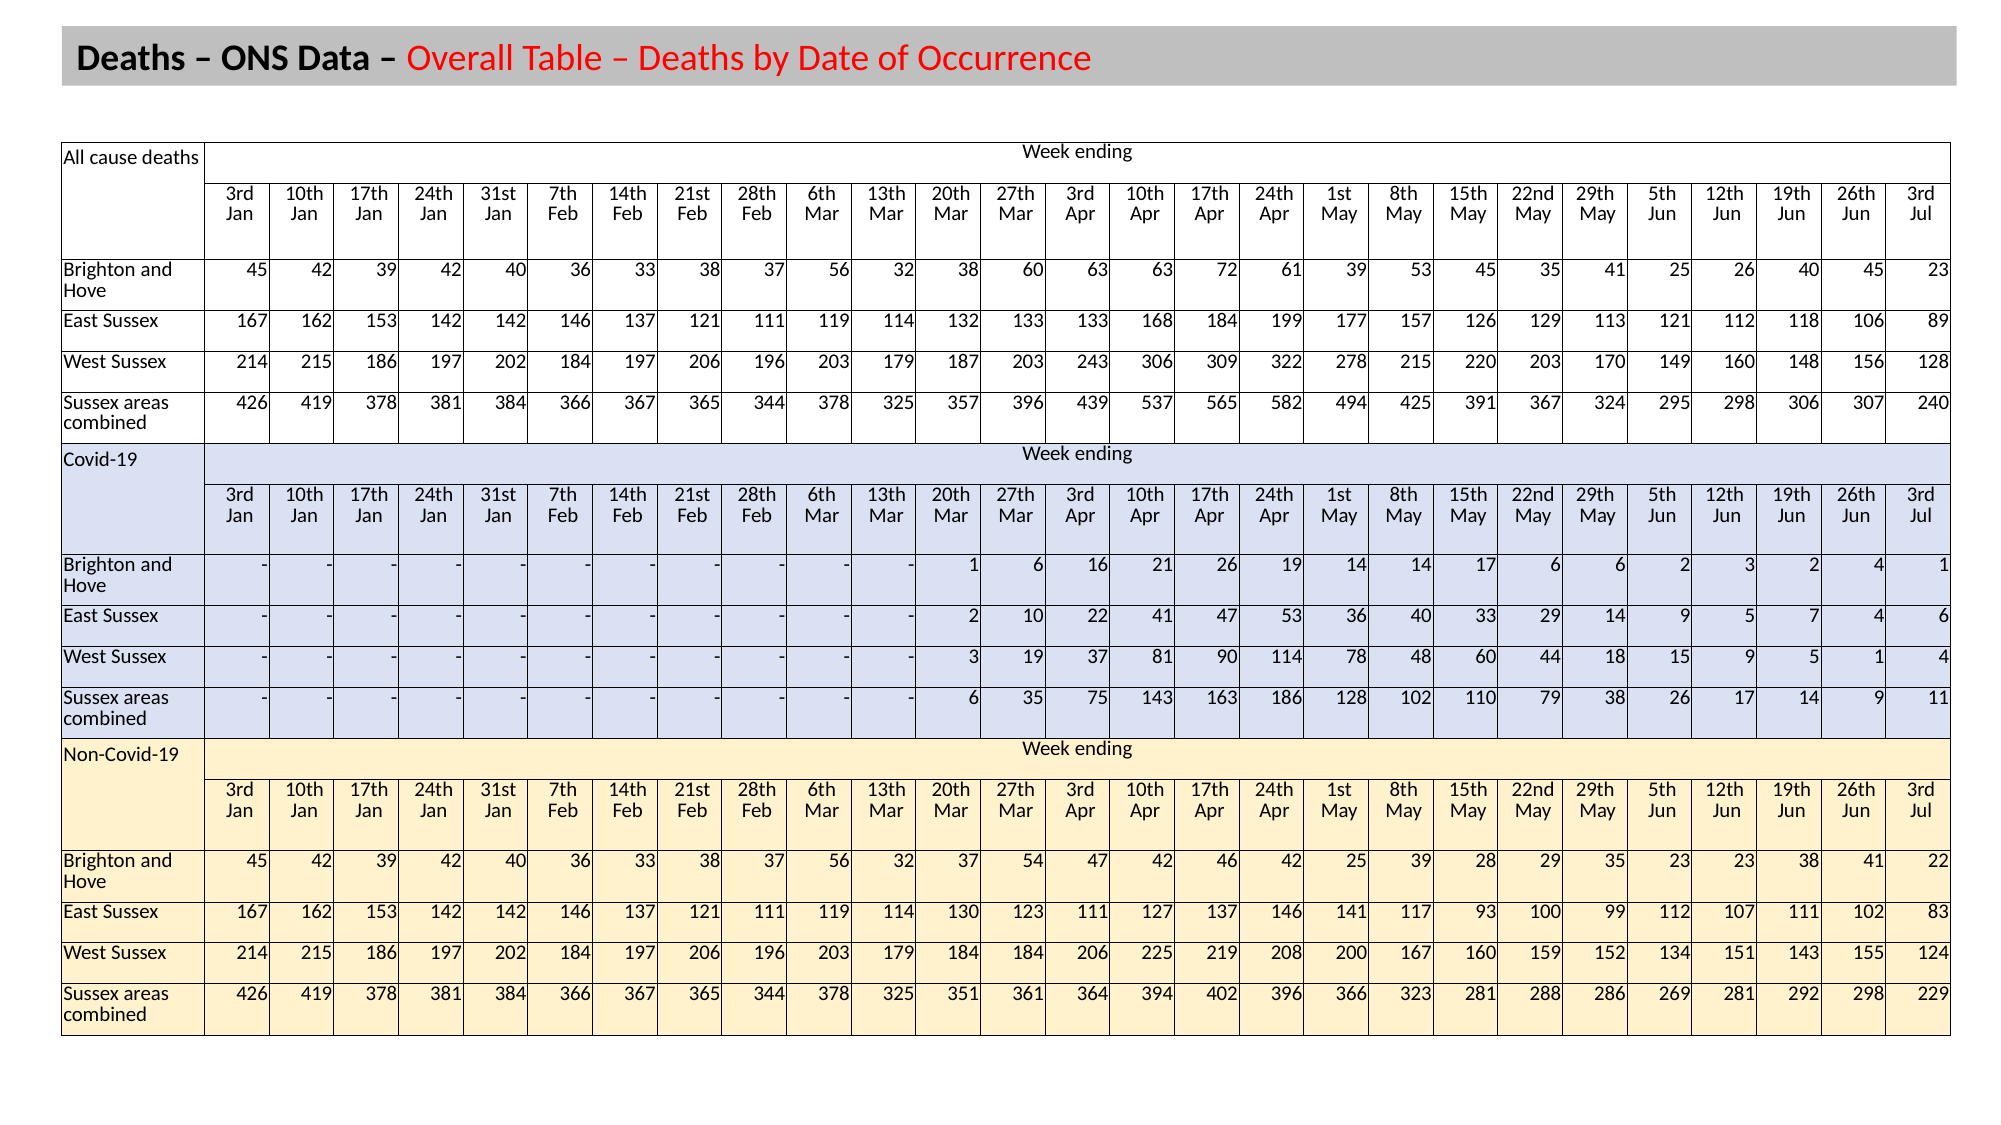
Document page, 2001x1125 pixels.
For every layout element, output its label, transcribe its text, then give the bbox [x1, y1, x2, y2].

table_cell - [205, 606, 269, 646]
table_cell Week ending [205, 739, 1950, 779]
table_cell - [852, 647, 915, 687]
table_cell 45 [1822, 260, 1885, 310]
table_cell 93 [1434, 903, 1497, 942]
table_cell 35 [1498, 260, 1562, 310]
table_cell West Sussex [62, 647, 204, 687]
table_cell 121 [658, 903, 721, 942]
table_cell 12th Jun [1692, 780, 1756, 850]
table_cell 186 [334, 943, 398, 983]
table_cell 83 [1886, 903, 1950, 942]
table_cell 10th Apr [1110, 485, 1174, 554]
table_cell 396 [1240, 984, 1303, 1035]
table_cell 56 [787, 260, 851, 310]
table_cell 110 [1434, 688, 1497, 738]
table_cell 15 [1628, 647, 1691, 687]
table_cell 29th May [1563, 184, 1627, 259]
table_cell 42 [1110, 851, 1174, 902]
table_cell 118 [1757, 311, 1821, 351]
table_cell 384 [464, 984, 527, 1035]
table_cell 206 [1046, 943, 1109, 983]
table_cell 21 [1110, 555, 1174, 605]
table_cell 38 [1563, 688, 1627, 738]
table_cell 155 [1822, 943, 1885, 983]
table_cell 23 [1692, 851, 1756, 902]
table_cell 197 [399, 352, 463, 392]
table_cell 36 [1304, 606, 1368, 646]
table_cell 128 [1304, 688, 1368, 738]
table_cell 45 [205, 851, 269, 902]
table_cell 141 [1304, 903, 1368, 942]
table_cell 344 [722, 984, 786, 1035]
table_cell 23 [1886, 260, 1950, 310]
table_cell 124 [1886, 943, 1950, 983]
table_cell 142 [464, 903, 527, 942]
table_cell 54 [981, 851, 1045, 902]
table_cell 14th Feb [593, 780, 657, 850]
table_cell - [528, 606, 592, 646]
table_cell 119 [787, 311, 851, 351]
table_cell 81 [1110, 647, 1174, 687]
table_cell 243 [1046, 352, 1109, 392]
table_cell 17th Jan [334, 780, 398, 850]
table_cell 14th Feb [593, 184, 657, 259]
table_cell 419 [270, 393, 333, 443]
table_cell 17 [1434, 555, 1497, 605]
table_cell 37 [722, 851, 786, 902]
table_cell 6th Mar [787, 184, 851, 259]
table_cell 146 [1240, 903, 1303, 942]
table_cell 137 [1175, 903, 1239, 942]
table_cell 5th Jun [1628, 780, 1691, 850]
table_cell 39 [1304, 260, 1368, 310]
table_cell - [787, 688, 851, 738]
table_cell 133 [1046, 311, 1109, 351]
table_cell 151 [1692, 943, 1756, 983]
table_cell 220 [1434, 352, 1497, 392]
table_cell 5th Jun [1628, 485, 1691, 554]
table_cell - [399, 647, 463, 687]
table_cell 33 [1434, 606, 1497, 646]
table_cell 121 [658, 311, 721, 351]
table_cell 48 [1369, 647, 1433, 687]
table_cell 32 [852, 260, 915, 310]
table_header All cause deaths [62, 143, 204, 259]
table_cell 41 [1563, 260, 1627, 310]
table_cell 167 [205, 903, 269, 942]
table_cell 8th May [1369, 780, 1433, 850]
table_cell 378 [787, 393, 851, 443]
table_cell 378 [334, 984, 398, 1035]
table_cell 426 [205, 393, 269, 443]
table_cell 168 [1110, 311, 1174, 351]
table_cell 42 [399, 260, 463, 310]
table_cell 309 [1175, 352, 1239, 392]
table_cell - [722, 647, 786, 687]
table_cell 13th Mar [852, 780, 915, 850]
table_cell - [205, 555, 269, 605]
table_cell - [205, 688, 269, 738]
table_cell 19th Jun [1757, 184, 1821, 259]
table_cell Sussex areas combined [62, 984, 204, 1035]
table_cell Brighton and Hove [62, 851, 204, 902]
table_cell 36 [528, 260, 592, 310]
table_cell - [593, 647, 657, 687]
table_cell 4 [1822, 555, 1885, 605]
table_cell 32 [852, 851, 915, 902]
table_cell 107 [1692, 903, 1756, 942]
table_cell 1st May [1304, 184, 1368, 259]
table_cell 10 [981, 606, 1045, 646]
table_cell - [722, 555, 786, 605]
table_cell 27th Mar [981, 485, 1045, 554]
table_cell 78 [1304, 647, 1368, 687]
table_cell 63 [1110, 260, 1174, 310]
table_cell 148 [1757, 352, 1821, 392]
text_box Deaths – ONS Data – Overall Table – Deaths by Date of Occurrence [61, 26, 1957, 86]
table_cell 439 [1046, 393, 1109, 443]
table_cell 10th Jan [270, 485, 333, 554]
table_cell 26th Jun [1822, 184, 1885, 259]
table_cell 3rd Apr [1046, 780, 1109, 850]
table_cell 10th Apr [1110, 184, 1174, 259]
table_cell - [270, 555, 333, 605]
table_cell 7th Feb [528, 780, 592, 850]
table_cell 19 [1240, 555, 1303, 605]
table_cell 6th Mar [787, 780, 851, 850]
table_cell - [334, 688, 398, 738]
table_cell 215 [270, 352, 333, 392]
table_cell 130 [916, 903, 980, 942]
table_cell 26 [1692, 260, 1756, 310]
table_cell 278 [1304, 352, 1368, 392]
table_cell 89 [1886, 311, 1950, 351]
table_cell 10th Jan [270, 184, 333, 259]
table_cell 162 [270, 311, 333, 351]
table_cell 179 [852, 352, 915, 392]
table_cell 344 [722, 393, 786, 443]
table_cell 143 [1757, 943, 1821, 983]
table_cell 196 [722, 943, 786, 983]
table_cell 202 [464, 352, 527, 392]
table_cell 112 [1692, 311, 1756, 351]
table_cell 6 [981, 555, 1045, 605]
table_cell 240 [1886, 393, 1950, 443]
table_cell 111 [722, 311, 786, 351]
table_cell 200 [1304, 943, 1368, 983]
table_cell 1st May [1304, 485, 1368, 554]
table_cell 6 [1563, 555, 1627, 605]
table_cell 40 [1369, 606, 1433, 646]
table_cell 41 [1110, 606, 1174, 646]
table_cell 396 [981, 393, 1045, 443]
table_cell 17th Apr [1175, 184, 1239, 259]
table_cell 3rd Apr [1046, 184, 1109, 259]
table_cell 24th Jan [399, 184, 463, 259]
table_cell 38 [916, 260, 980, 310]
table_cell 7th Feb [528, 184, 592, 259]
table_cell 17 [1692, 688, 1756, 738]
table_cell 31st Jan [464, 485, 527, 554]
table_cell 292 [1757, 984, 1821, 1035]
table_cell Brighton and Hove [62, 260, 204, 310]
table_cell - [658, 688, 721, 738]
table_cell 75 [1046, 688, 1109, 738]
table_cell - [270, 647, 333, 687]
table_cell 17th Apr [1175, 485, 1239, 554]
table_cell 325 [852, 393, 915, 443]
table_cell 187 [916, 352, 980, 392]
table_cell 167 [1369, 943, 1433, 983]
table_cell 367 [1498, 393, 1562, 443]
table_cell 38 [658, 851, 721, 902]
table_cell 114 [852, 903, 915, 942]
table_cell - [787, 647, 851, 687]
table_cell 60 [1434, 647, 1497, 687]
table_cell 186 [1240, 688, 1303, 738]
table_cell 24th Apr [1240, 485, 1303, 554]
table_cell 15th May [1434, 780, 1497, 850]
table_cell 306 [1110, 352, 1174, 392]
table_cell 126 [1434, 311, 1497, 351]
table_cell - [270, 606, 333, 646]
table_cell 29th May [1563, 485, 1627, 554]
table_cell 8th May [1369, 184, 1433, 259]
table_cell East Sussex [62, 311, 204, 351]
table_cell 179 [852, 943, 915, 983]
table_cell 1 [1886, 555, 1950, 605]
table_cell 286 [1563, 984, 1627, 1035]
table_cell 149 [1628, 352, 1691, 392]
table_cell 298 [1822, 984, 1885, 1035]
table_cell 163 [1175, 688, 1239, 738]
table_cell 36 [528, 851, 592, 902]
table_cell 15th May [1434, 184, 1497, 259]
table_cell 167 [205, 311, 269, 351]
table_cell 121 [1628, 311, 1691, 351]
table_cell 37 [722, 260, 786, 310]
table_cell 203 [787, 943, 851, 983]
table_cell 1st May [1304, 780, 1368, 850]
table_cell 19th Jun [1757, 485, 1821, 554]
table_cell - [399, 606, 463, 646]
table_header Week ending [205, 143, 1950, 183]
table_cell 3rd Jul [1886, 184, 1950, 259]
table_cell 3 [1692, 555, 1756, 605]
table_cell - [852, 688, 915, 738]
table_cell 7th Feb [528, 485, 592, 554]
table_cell - [722, 688, 786, 738]
table_cell 3 [916, 647, 980, 687]
table_cell 203 [1498, 352, 1562, 392]
table_cell 60 [981, 260, 1045, 310]
table_cell 24th Jan [399, 780, 463, 850]
table_cell - [528, 647, 592, 687]
table_cell 146 [528, 903, 592, 942]
table_cell - [593, 688, 657, 738]
table_cell 208 [1240, 943, 1303, 983]
table_cell 14 [1369, 555, 1433, 605]
table_cell 24th Apr [1240, 184, 1303, 259]
table_cell 214 [205, 352, 269, 392]
table_cell 18 [1563, 647, 1627, 687]
table_cell 3rd Apr [1046, 485, 1109, 554]
table_cell 137 [593, 903, 657, 942]
table_cell 44 [1498, 647, 1562, 687]
table_cell 39 [334, 260, 398, 310]
table_cell 203 [981, 352, 1045, 392]
table_cell 22nd May [1498, 485, 1562, 554]
table_cell 281 [1434, 984, 1497, 1035]
table_cell 9 [1822, 688, 1885, 738]
table_cell 197 [593, 943, 657, 983]
table_cell - [787, 555, 851, 605]
table_cell 367 [593, 393, 657, 443]
table_cell 3rd Jan [205, 485, 269, 554]
table_cell 3rd Jul [1886, 485, 1950, 554]
table_cell 24th Apr [1240, 780, 1303, 850]
table_cell - [658, 606, 721, 646]
table_cell 6 [1886, 606, 1950, 646]
table_cell 9 [1692, 647, 1756, 687]
table_cell 42 [270, 260, 333, 310]
table_cell 425 [1369, 393, 1433, 443]
table_cell 8th May [1369, 485, 1433, 554]
table_cell 157 [1369, 311, 1433, 351]
table_cell 16 [1046, 555, 1109, 605]
table_cell - [399, 555, 463, 605]
table_cell 21st Feb [658, 780, 721, 850]
table_cell 152 [1563, 943, 1627, 983]
table_cell 45 [205, 260, 269, 310]
table_cell 12th Jun [1692, 184, 1756, 259]
table_cell 17th Jan [334, 485, 398, 554]
table_cell East Sussex [62, 903, 204, 942]
table_cell 111 [1046, 903, 1109, 942]
table_cell 37 [1046, 647, 1109, 687]
table_cell 366 [1304, 984, 1368, 1035]
table_cell 384 [464, 393, 527, 443]
table_cell - [464, 606, 527, 646]
table_cell 31st Jan [464, 184, 527, 259]
table_cell 357 [916, 393, 980, 443]
table_cell Non-Covid-19 [62, 739, 204, 850]
table_cell - [334, 647, 398, 687]
table_cell 45 [1434, 260, 1497, 310]
table_cell 184 [1175, 311, 1239, 351]
table_cell 21st Feb [658, 184, 721, 259]
table_cell 10th Jan [270, 780, 333, 850]
table_cell 22nd May [1498, 184, 1562, 259]
table_cell 364 [1046, 984, 1109, 1035]
table_cell 9 [1628, 606, 1691, 646]
table_cell 29 [1498, 851, 1562, 902]
table_cell 17th Jan [334, 184, 398, 259]
table_cell 391 [1434, 393, 1497, 443]
table_cell 306 [1757, 393, 1821, 443]
table_cell 111 [1757, 903, 1821, 942]
table_cell 3rd Jul [1886, 780, 1950, 850]
table_cell 162 [270, 903, 333, 942]
table_cell 42 [1240, 851, 1303, 902]
table_cell 4 [1822, 606, 1885, 646]
table_cell 10th Apr [1110, 780, 1174, 850]
table_cell 56 [787, 851, 851, 902]
table_cell 133 [981, 311, 1045, 351]
table_cell 17th Apr [1175, 780, 1239, 850]
table_cell 129 [1498, 311, 1562, 351]
table_cell 35 [981, 688, 1045, 738]
table_cell 28 [1434, 851, 1497, 902]
table_cell 214 [205, 943, 269, 983]
table_cell 4 [1886, 647, 1950, 687]
table_cell 14th Feb [593, 485, 657, 554]
table_cell 19th Jun [1757, 780, 1821, 850]
table_cell 288 [1498, 984, 1562, 1035]
table_cell - [464, 647, 527, 687]
table_cell 199 [1240, 311, 1303, 351]
table_cell 5 [1692, 606, 1756, 646]
table_cell 79 [1498, 688, 1562, 738]
table_cell 14 [1304, 555, 1368, 605]
table_cell 22 [1886, 851, 1950, 902]
table_cell - [658, 555, 721, 605]
table_cell 378 [334, 393, 398, 443]
table_cell 22nd May [1498, 780, 1562, 850]
table_cell 281 [1692, 984, 1756, 1035]
table_cell 21st Feb [658, 485, 721, 554]
table_cell 177 [1304, 311, 1368, 351]
table_cell 25 [1628, 260, 1691, 310]
table_cell 26 [1175, 555, 1239, 605]
table_cell 31st Jan [464, 780, 527, 850]
table_cell 307 [1822, 393, 1885, 443]
table_cell 298 [1692, 393, 1756, 443]
table_cell 46 [1175, 851, 1239, 902]
table_cell - [270, 688, 333, 738]
table_cell 184 [981, 943, 1045, 983]
table_cell 28th Feb [722, 184, 786, 259]
table_cell 323 [1369, 984, 1433, 1035]
table_cell - [528, 688, 592, 738]
table_cell 26th Jun [1822, 485, 1885, 554]
table_cell 26 [1628, 688, 1691, 738]
table_cell 324 [1563, 393, 1627, 443]
table_cell 22 [1046, 606, 1109, 646]
table_cell 7 [1757, 606, 1821, 646]
table_cell 13th Mar [852, 485, 915, 554]
table_cell Covid-19 [62, 444, 204, 554]
table_cell 6 [916, 688, 980, 738]
table_cell 146 [528, 311, 592, 351]
table_cell 225 [1110, 943, 1174, 983]
table_cell - [852, 555, 915, 605]
table_cell 215 [1369, 352, 1433, 392]
table_cell 33 [593, 851, 657, 902]
table_cell 156 [1822, 352, 1885, 392]
table_cell 366 [528, 984, 592, 1035]
table_cell 35 [1563, 851, 1627, 902]
table_cell 381 [399, 984, 463, 1035]
table_cell 13th Mar [852, 184, 915, 259]
table_cell 269 [1628, 984, 1691, 1035]
table_cell - [787, 606, 851, 646]
table_cell 170 [1563, 352, 1627, 392]
table_cell 184 [916, 943, 980, 983]
table_cell 322 [1240, 352, 1303, 392]
table_cell 127 [1110, 903, 1174, 942]
table_cell 153 [334, 903, 398, 942]
table_cell 381 [399, 393, 463, 443]
table_cell 5 [1757, 647, 1821, 687]
table_cell 206 [658, 943, 721, 983]
table_cell 206 [658, 352, 721, 392]
table_cell 197 [399, 943, 463, 983]
table_cell 351 [916, 984, 980, 1035]
table_cell 106 [1822, 311, 1885, 351]
table_cell 53 [1240, 606, 1303, 646]
table_cell 24th Jan [399, 485, 463, 554]
table_cell 1 [916, 555, 980, 605]
table_cell 143 [1110, 688, 1174, 738]
table_cell 114 [1240, 647, 1303, 687]
table_cell 19 [981, 647, 1045, 687]
table_cell 537 [1110, 393, 1174, 443]
table_cell 27th Mar [981, 780, 1045, 850]
table_cell 6th Mar [787, 485, 851, 554]
table_cell 27th Mar [981, 184, 1045, 259]
table_cell West Sussex [62, 943, 204, 983]
table_cell 12th Jun [1692, 485, 1756, 554]
table_cell 582 [1240, 393, 1303, 443]
table_cell 160 [1434, 943, 1497, 983]
table_cell 37 [916, 851, 980, 902]
table_cell 2 [1628, 555, 1691, 605]
table_cell 25 [1304, 851, 1368, 902]
table_cell 426 [205, 984, 269, 1035]
table_cell 153 [334, 311, 398, 351]
table_cell 394 [1110, 984, 1174, 1035]
table_cell 102 [1822, 903, 1885, 942]
table_cell 203 [787, 352, 851, 392]
table_cell 61 [1240, 260, 1303, 310]
table_cell 99 [1563, 903, 1627, 942]
table_cell - [464, 688, 527, 738]
table_cell 1 [1822, 647, 1885, 687]
table_cell 28th Feb [722, 485, 786, 554]
table_cell - [593, 606, 657, 646]
table_cell 20th Mar [916, 485, 980, 554]
table_cell 23 [1628, 851, 1691, 902]
table_cell East Sussex [62, 606, 204, 646]
table_cell 38 [658, 260, 721, 310]
table_cell 419 [270, 984, 333, 1035]
table_cell 33 [593, 260, 657, 310]
table_cell Sussex areas combined [62, 688, 204, 738]
table_cell 15th May [1434, 485, 1497, 554]
table_cell 14 [1563, 606, 1627, 646]
table_cell 53 [1369, 260, 1433, 310]
table_cell 100 [1498, 903, 1562, 942]
table_cell 186 [334, 352, 398, 392]
table_cell 20th Mar [916, 184, 980, 259]
table_cell 5th Jun [1628, 184, 1691, 259]
table_cell 119 [787, 903, 851, 942]
table_cell 361 [981, 984, 1045, 1035]
table_cell 114 [852, 311, 915, 351]
table_cell 366 [528, 393, 592, 443]
table_cell 184 [528, 943, 592, 983]
table_cell - [464, 555, 527, 605]
table_cell 111 [722, 903, 786, 942]
table_cell 47 [1175, 606, 1239, 646]
table_cell Brighton and Hove [62, 555, 204, 605]
table_cell - [205, 647, 269, 687]
table_cell 47 [1046, 851, 1109, 902]
table_cell 117 [1369, 903, 1433, 942]
table_cell 3rd Jan [205, 780, 269, 850]
table_cell 40 [1757, 260, 1821, 310]
table_cell - [852, 606, 915, 646]
table_cell 39 [1369, 851, 1433, 902]
table_cell 378 [787, 984, 851, 1035]
table_cell West Sussex [62, 352, 204, 392]
table_cell 197 [593, 352, 657, 392]
table_cell 26th Jun [1822, 780, 1885, 850]
table_cell 402 [1175, 984, 1239, 1035]
table_cell 365 [658, 393, 721, 443]
table_cell 112 [1628, 903, 1691, 942]
table_cell 494 [1304, 393, 1368, 443]
table_cell 2 [916, 606, 980, 646]
table_cell Sussex areas combined [62, 393, 204, 443]
table_cell 367 [593, 984, 657, 1035]
table_cell Week ending [205, 444, 1950, 484]
table_cell 14 [1757, 688, 1821, 738]
table_cell 196 [722, 352, 786, 392]
table_cell 142 [399, 311, 463, 351]
table_cell 39 [334, 851, 398, 902]
table_cell 142 [464, 311, 527, 351]
table_cell 6 [1498, 555, 1562, 605]
table_cell - [334, 555, 398, 605]
table_cell 219 [1175, 943, 1239, 983]
table_cell 160 [1692, 352, 1756, 392]
table_cell 142 [399, 903, 463, 942]
table_cell - [334, 606, 398, 646]
table_cell 42 [270, 851, 333, 902]
table_cell 128 [1886, 352, 1950, 392]
table_cell 184 [528, 352, 592, 392]
table_cell - [722, 606, 786, 646]
table_cell 137 [593, 311, 657, 351]
table_cell 134 [1628, 943, 1691, 983]
table_cell - [528, 555, 592, 605]
table_cell 365 [658, 984, 721, 1035]
table_cell 38 [1757, 851, 1821, 902]
table_cell 229 [1886, 984, 1950, 1035]
table_cell - [658, 647, 721, 687]
table_cell 20th Mar [916, 780, 980, 850]
table_cell 3rd Jan [205, 184, 269, 259]
table_cell 159 [1498, 943, 1562, 983]
table_cell 90 [1175, 647, 1239, 687]
table_cell 63 [1046, 260, 1109, 310]
table_cell 42 [399, 851, 463, 902]
table_cell 29th May [1563, 780, 1627, 850]
table_cell 28th Feb [722, 780, 786, 850]
table_cell 102 [1369, 688, 1433, 738]
table_cell 132 [916, 311, 980, 351]
table_cell 2 [1757, 555, 1821, 605]
table_cell - [399, 688, 463, 738]
table_cell 40 [464, 851, 527, 902]
table_cell - [593, 555, 657, 605]
table_cell 72 [1175, 260, 1239, 310]
table_cell 40 [464, 260, 527, 310]
table_cell 565 [1175, 393, 1239, 443]
table_cell 11 [1886, 688, 1950, 738]
table_cell 29 [1498, 606, 1562, 646]
table_cell 41 [1822, 851, 1885, 902]
table_cell 123 [981, 903, 1045, 942]
table_cell 325 [852, 984, 915, 1035]
table_cell 295 [1628, 393, 1691, 443]
table_cell 113 [1563, 311, 1627, 351]
table_cell 202 [464, 943, 527, 983]
table_cell 215 [270, 943, 333, 983]
